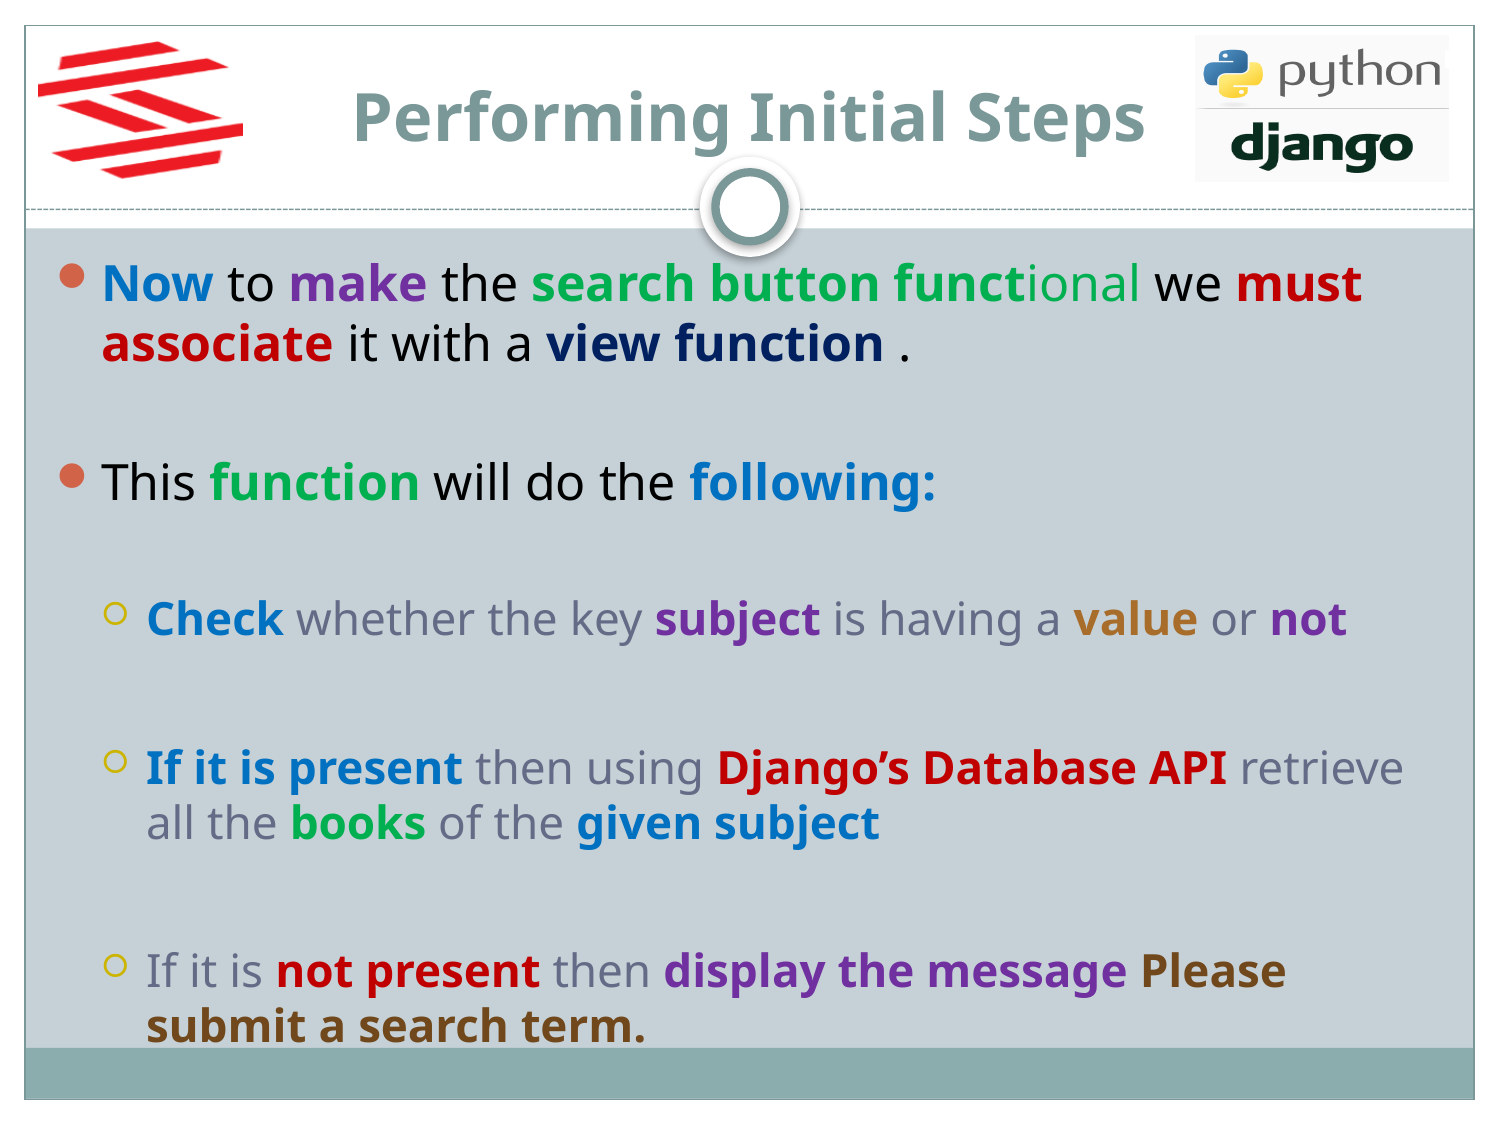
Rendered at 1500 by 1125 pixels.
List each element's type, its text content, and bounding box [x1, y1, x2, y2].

picture [37, 40, 243, 185]
title Performing Initial Steps [237, 37, 1190, 162]
picture [1195, 34, 1449, 183]
list Now to make the search button functional we must associate it with a view function . This function will do the following: Check whether the key subject is having a value or not If it is present then using Django’s Database API retrieve all the books of the given subject If it is not present then display the message Please submit a search term. [41, 243, 1471, 1125]
